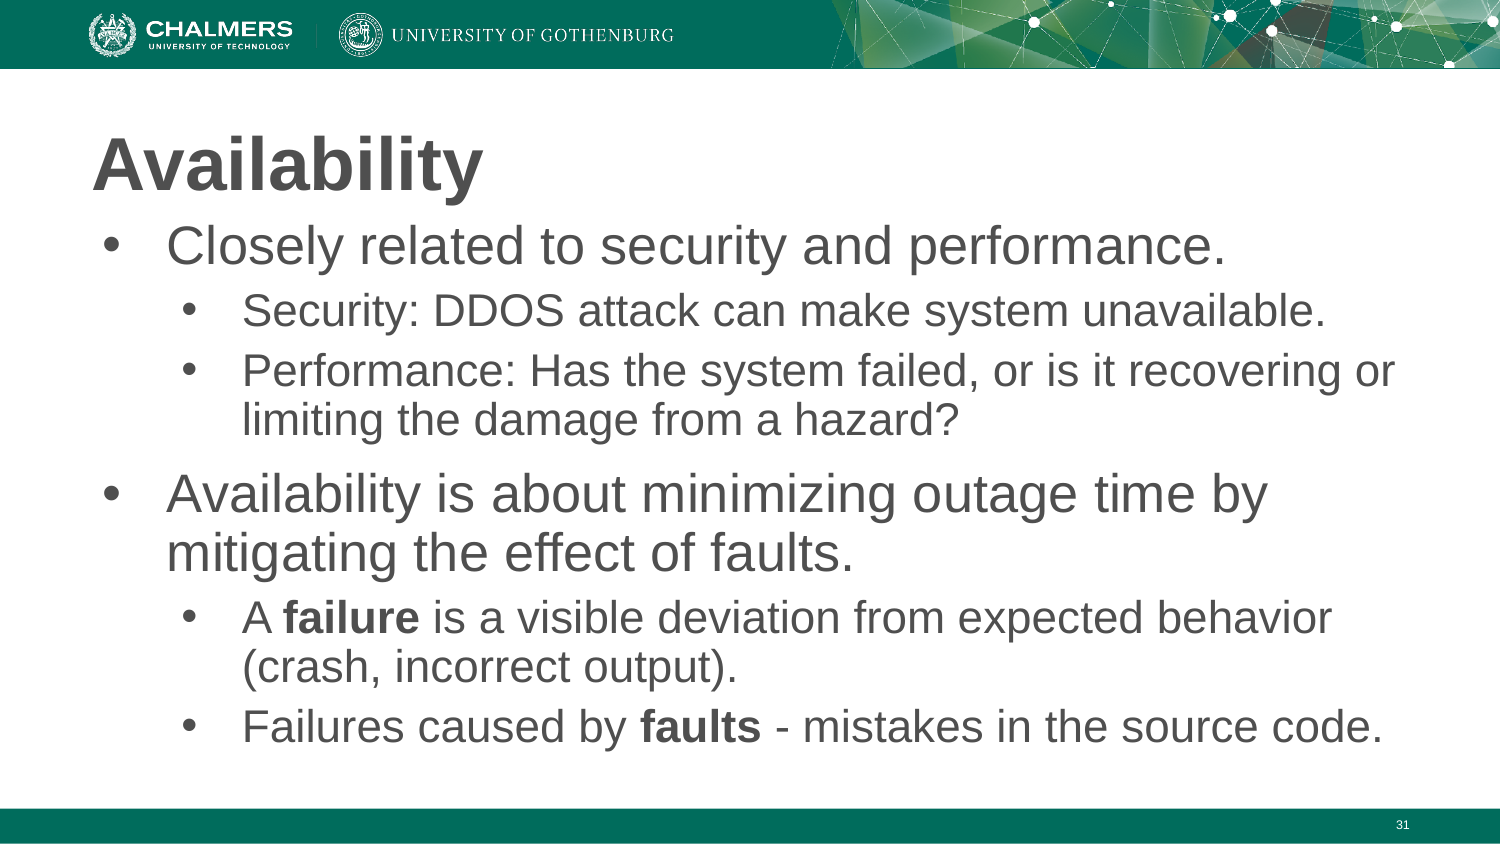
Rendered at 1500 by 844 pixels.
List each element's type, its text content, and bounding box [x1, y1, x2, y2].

slide_number ‹#› [1074, 809, 1425, 844]
title Availability [76, 100, 1425, 210]
picture [64, 0, 696, 85]
list Closely related to security and performance. Security: DDOS attack can make system unavailable. Performance: Has the system failed, or is it recovering or limiting the damage from a hazard? Availability is about minimizing outage time by mitigating the effect of faults. A failure is a visible deviation from expected behavior (crash, incorrect output). Failures caused by faults - mistakes in the source code. [76, 210, 1425, 782]
picture [759, 0, 1500, 68]
